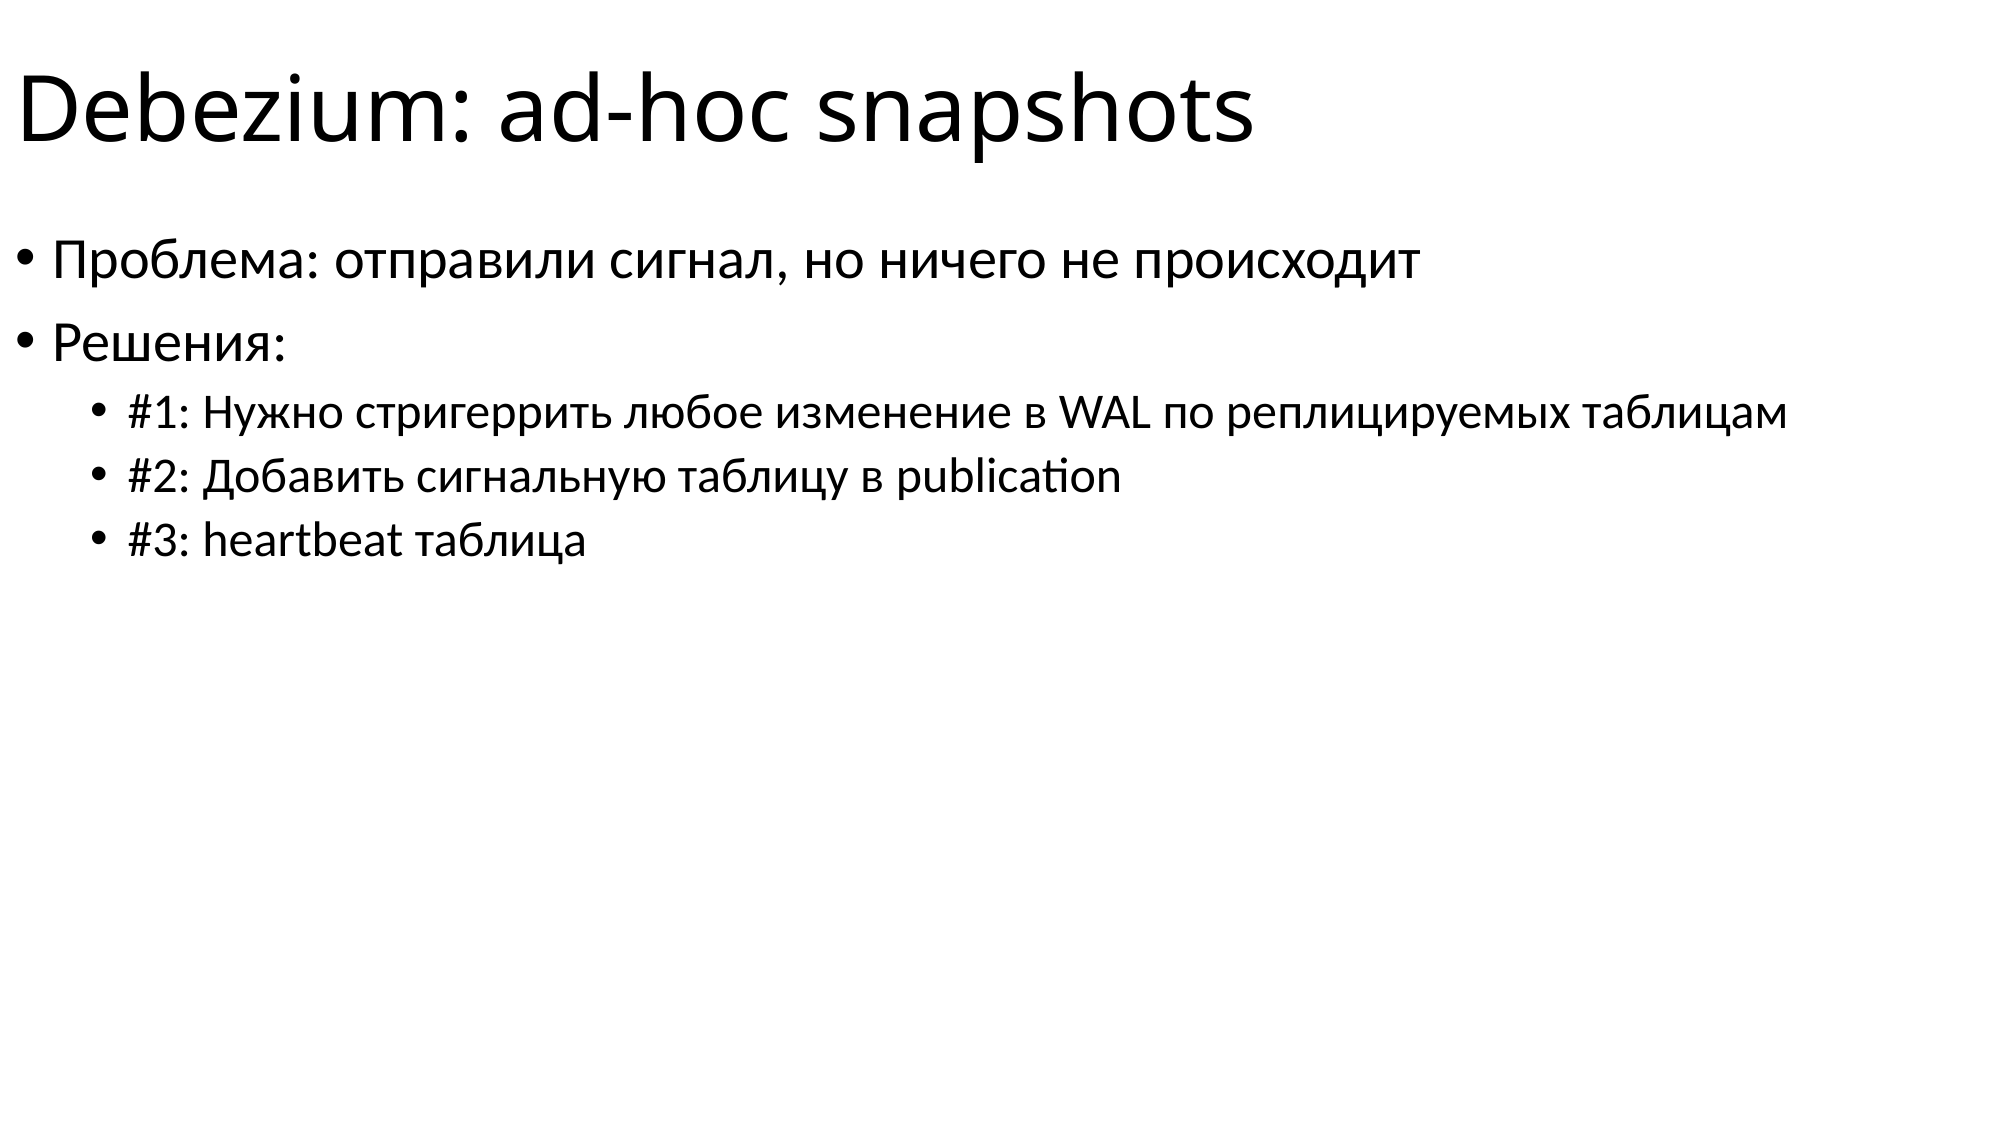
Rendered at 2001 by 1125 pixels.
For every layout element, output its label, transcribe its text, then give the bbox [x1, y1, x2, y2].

title Debezium: ad-hoc snapshots [0, 3, 1725, 220]
list Проблема: отправили сигнал, но ничего не происходит Решения: #1: Нужно стригеррить любое изменение в WAL по реплицируемых таблицам #2: Добавить сигнальную таблицу в publication #3: heartbeat таблица [0, 220, 1942, 1104]
